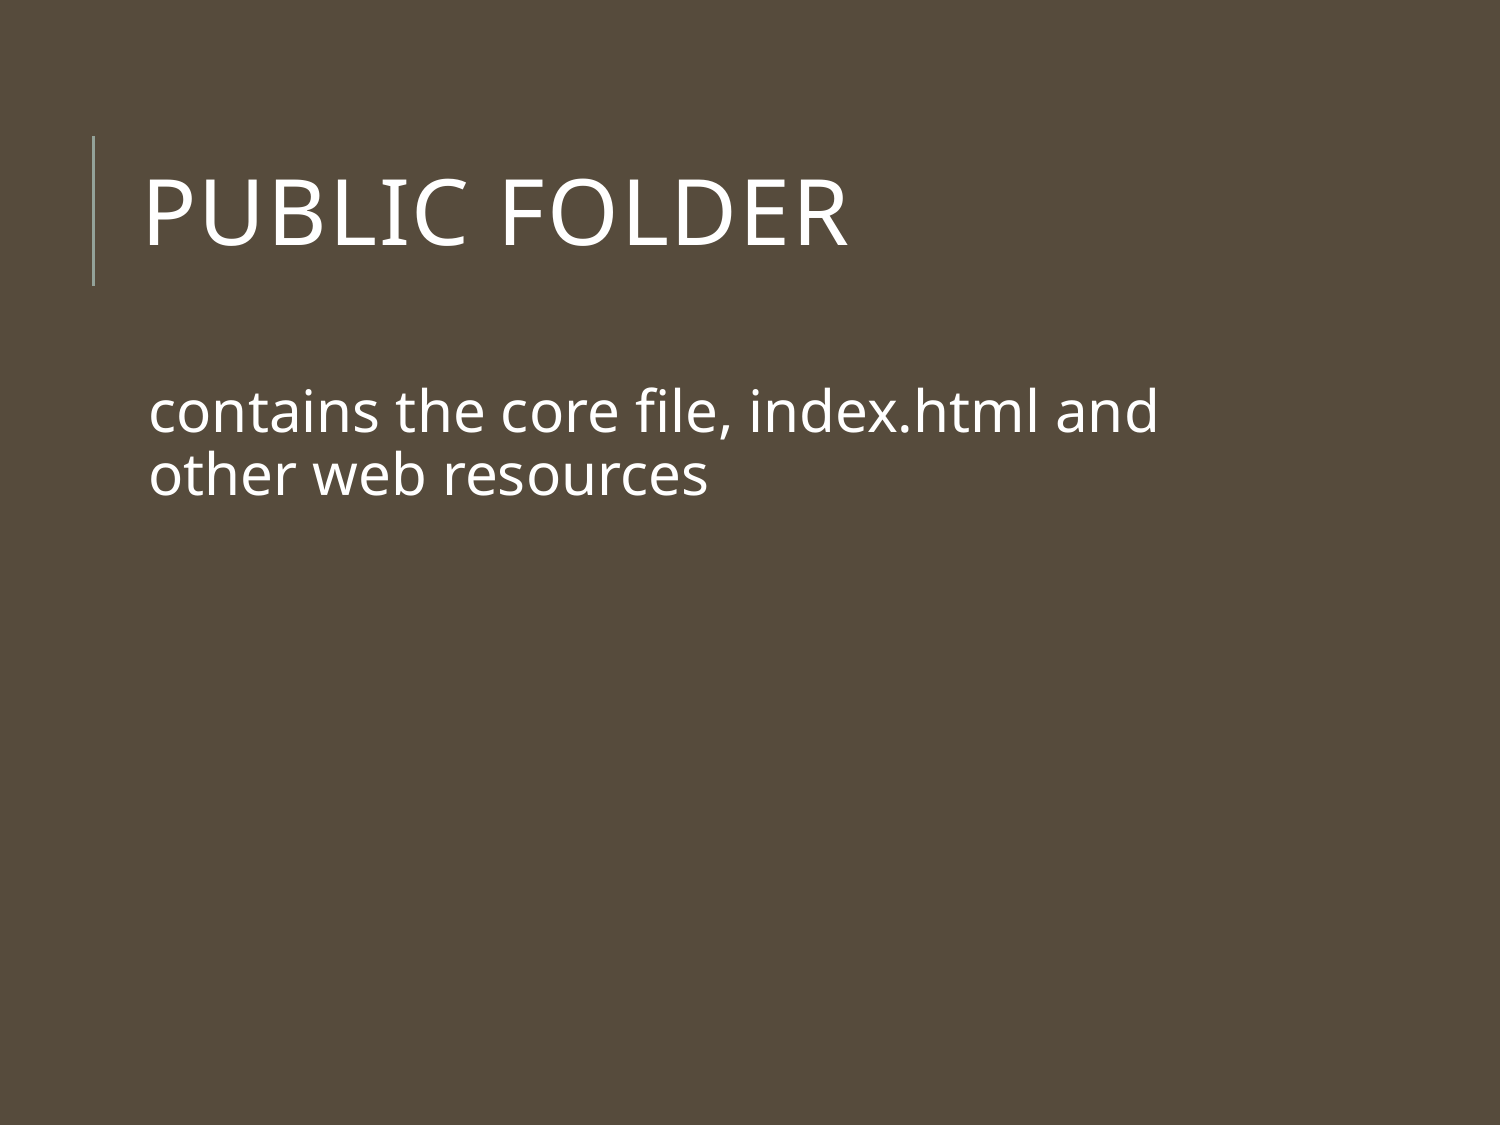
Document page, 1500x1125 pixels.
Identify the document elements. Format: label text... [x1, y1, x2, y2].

title public folder [126, 96, 1322, 342]
list contains the core file, index.html and other web resources [126, 375, 1322, 1035]
